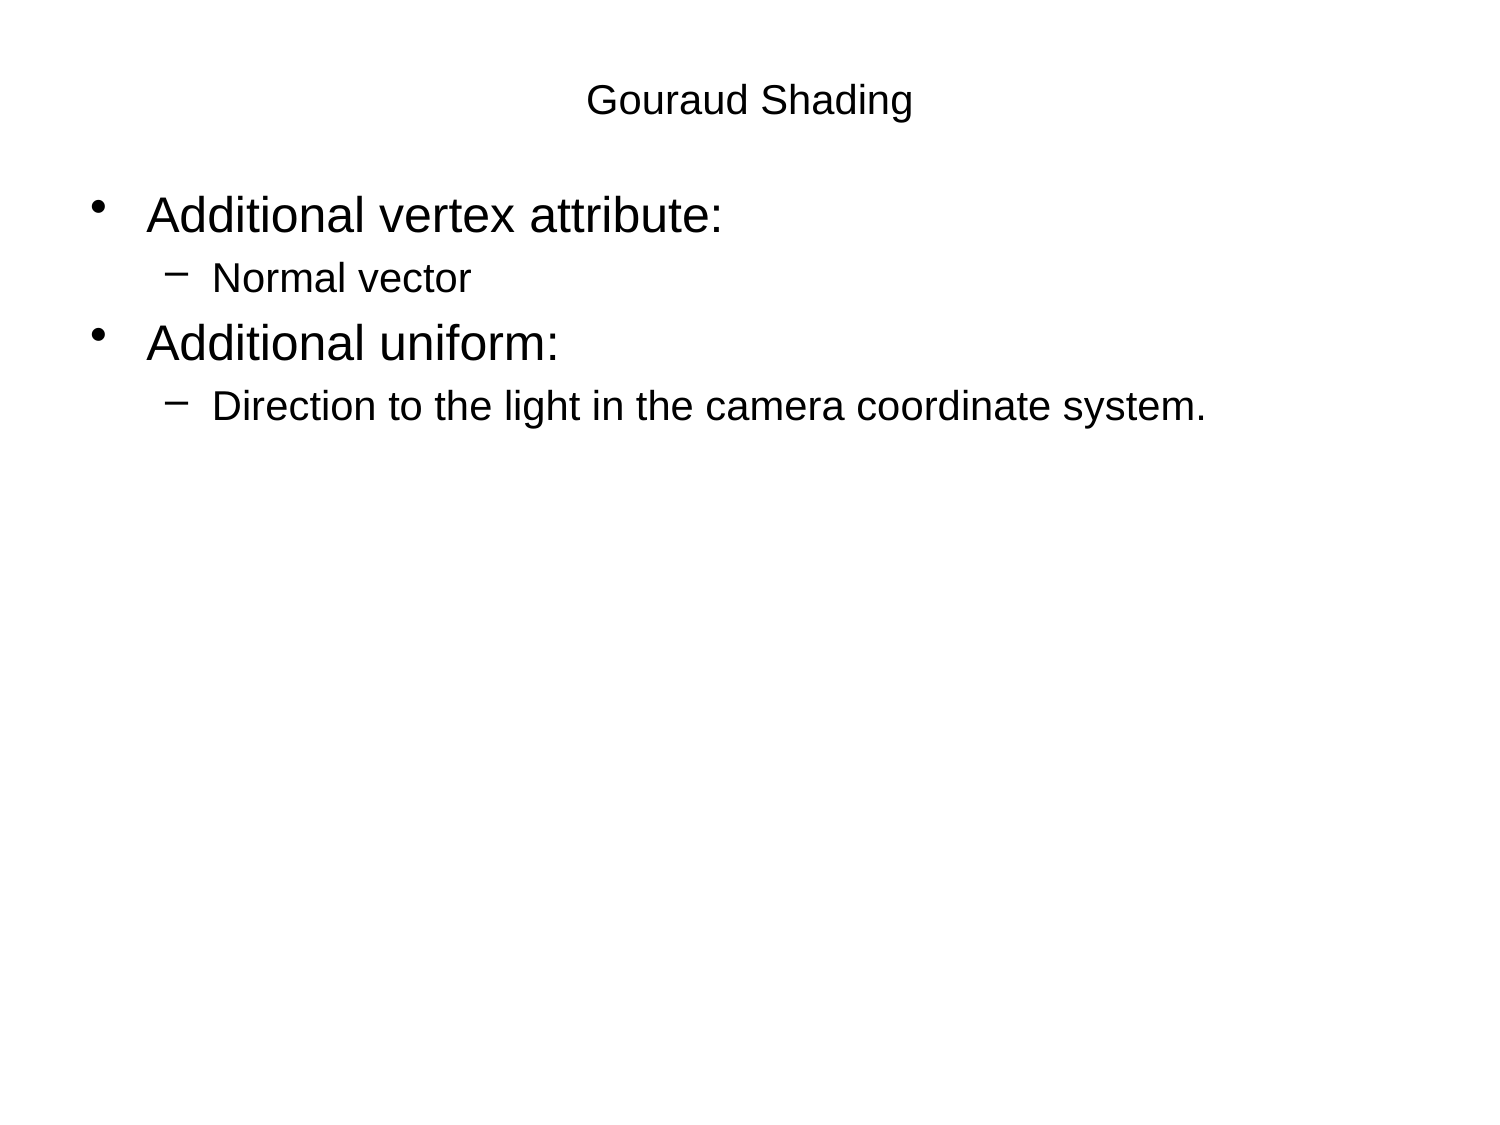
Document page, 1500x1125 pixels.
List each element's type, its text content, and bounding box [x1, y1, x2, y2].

title Gouraud Shading [75, 45, 1425, 150]
list Additional vertex attribute: Normal vector Additional uniform: Direction to the light in the camera coordinate system. [75, 174, 1425, 1005]
